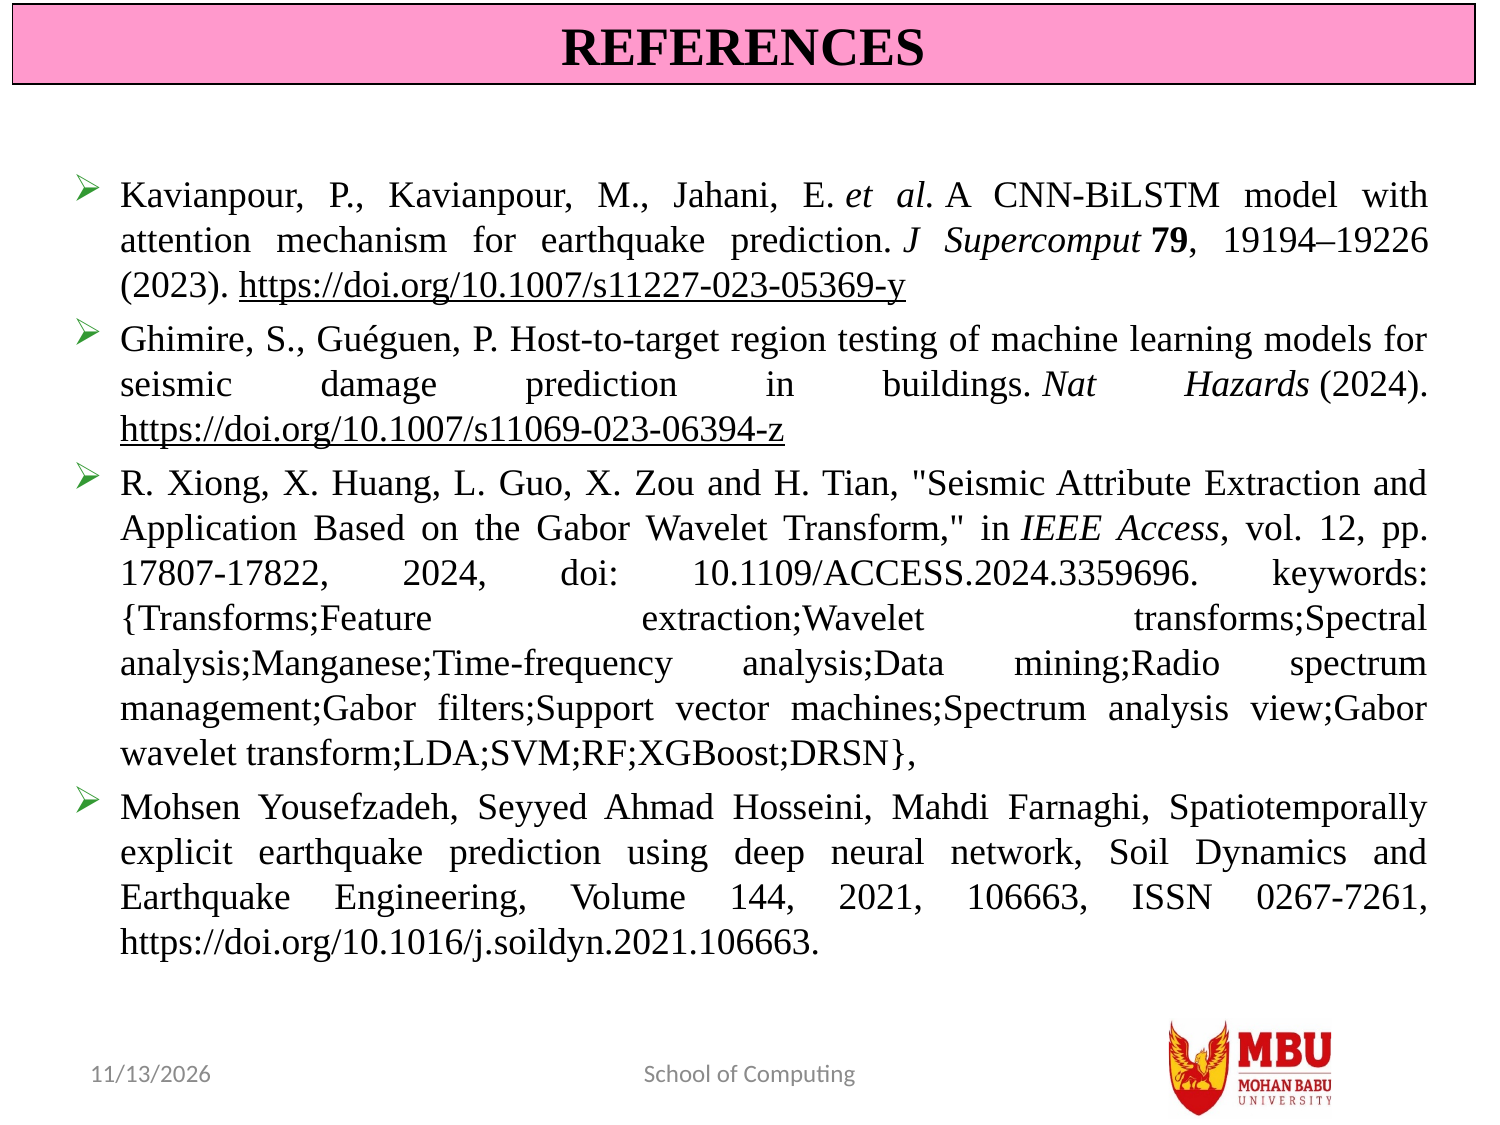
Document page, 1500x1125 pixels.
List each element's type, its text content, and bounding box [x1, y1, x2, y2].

text_box REFERENCES [12, 4, 1475, 84]
text_box Kavianpour, P., Kavianpour, M., Jahani, E. et al. A CNN-BiLSTM model with attention mechanism for earthquake prediction. J Supercomput 79, 19194–19226 (2023). https://doi.org/10.1007/s11227-023-05369-y Ghimire, S., Guéguen, P. Host-to-target region testing of machine learning models for seismic damage prediction in buildings. Nat Hazards (2024). https://doi.org/10.1007/s11069-023-06394-z R. Xiong, X. Huang, L. Guo, X. Zou and H. Tian, "Seismic Attribute Extraction and Application Based on the Gabor Wavelet Transform," in IEEE Access, vol. 12, pp. 17807-17822, 2024, doi: 10.1109/ACCESS.2024.3359696. keywords: {Transforms;Feature extraction;Wavelet transforms;Spectral analysis;Manganese;Time-frequency analysis;Data mining;Radio spectrum management;Gabor filters;Support vector machines;Spectrum analysis view;Gabor wavelet transform;LDA;SVM;RF;XGBoost;DRSN}, Mohsen Yousefzadeh, Seyyed Ahmad Hosseini, Mahdi Farnaghi, Spatiotemporally explicit earthquake prediction using deep neural network, Soil Dynamics and Earthquake Engineering, Volume 144, 2021, 106663, ISSN 0267-7261, https://doi.org/10.1016/j.soildyn.2021.106663. [56, 109, 1444, 1125]
footer School of Computing [512, 1042, 988, 1103]
picture [1168, 1018, 1332, 1119]
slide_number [75, 1042, 425, 1103]
